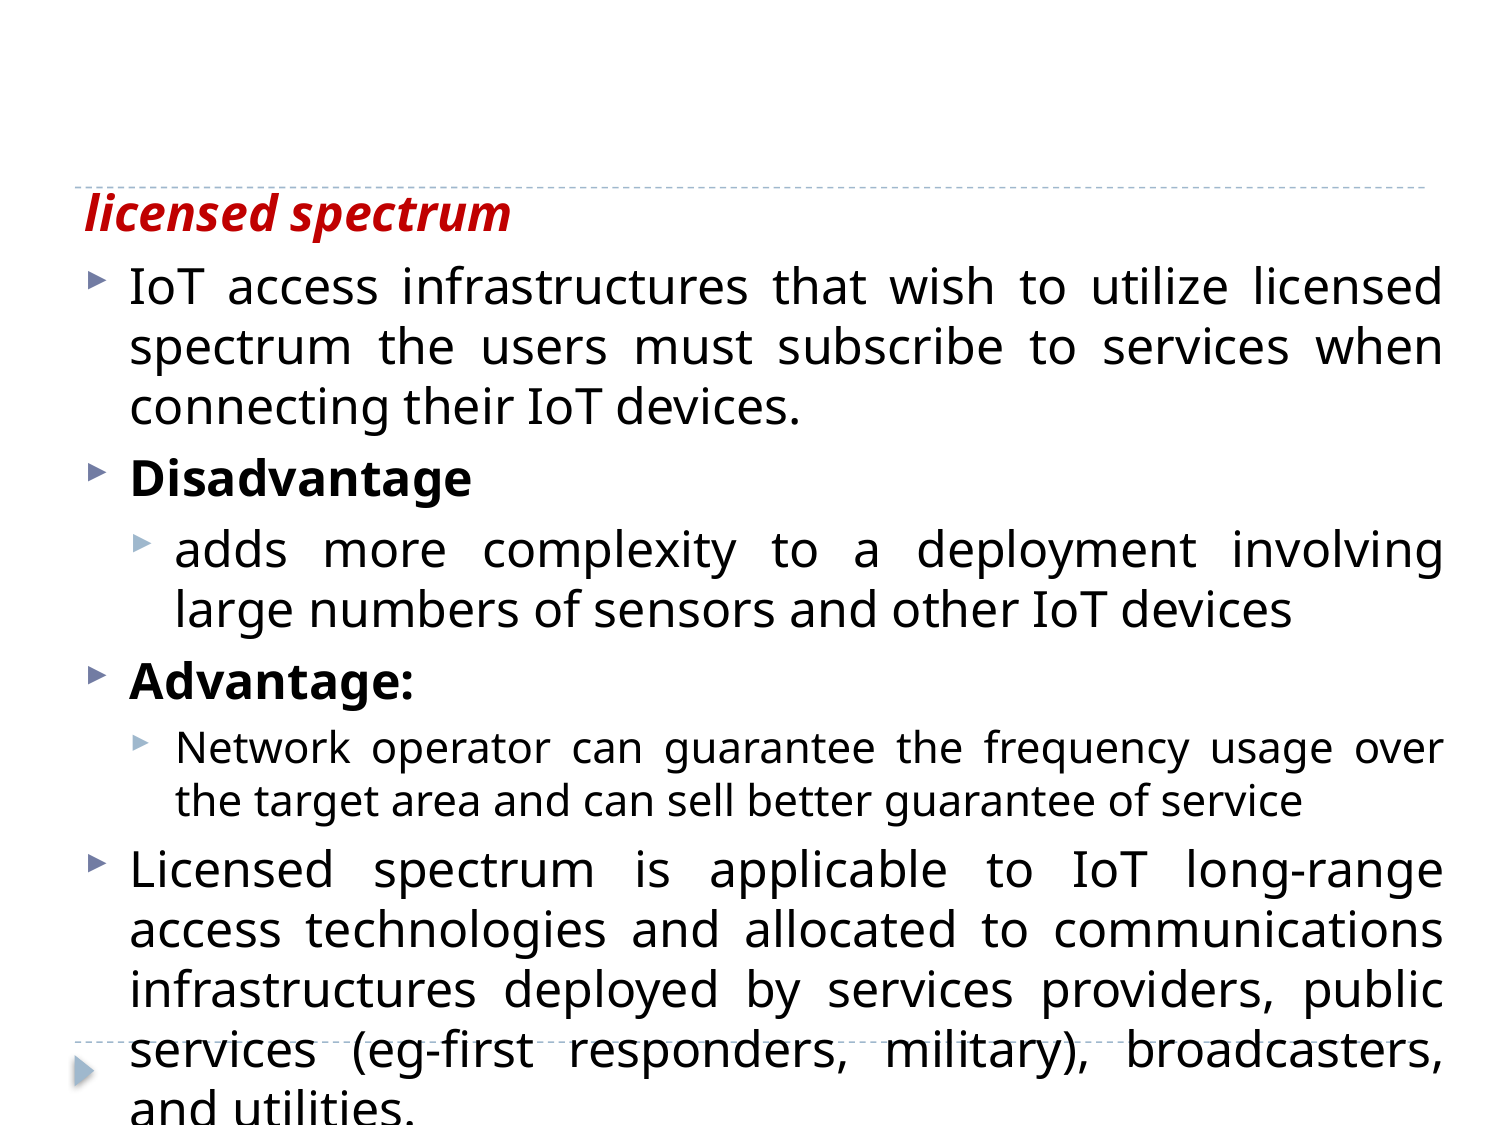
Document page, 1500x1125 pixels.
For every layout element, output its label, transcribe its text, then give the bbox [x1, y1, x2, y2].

list licensed spectrum IoT access infrastructures that wish to utilize licensed spectrum the users must subscribe to services when connecting their IoT devices. Disadvantage adds more complexity to a deployment involving large numbers of sensors and other IoT devices Advantage: Network operator can guarantee the frequency usage over the target area and can sell better guarantee of service Licensed spectrum is applicable to IoT long-range access technologies and allocated to communications infrastructures deployed by services providers, public services (eg-first responders, military), broadcasters, and utilities. [70, 174, 1461, 1083]
